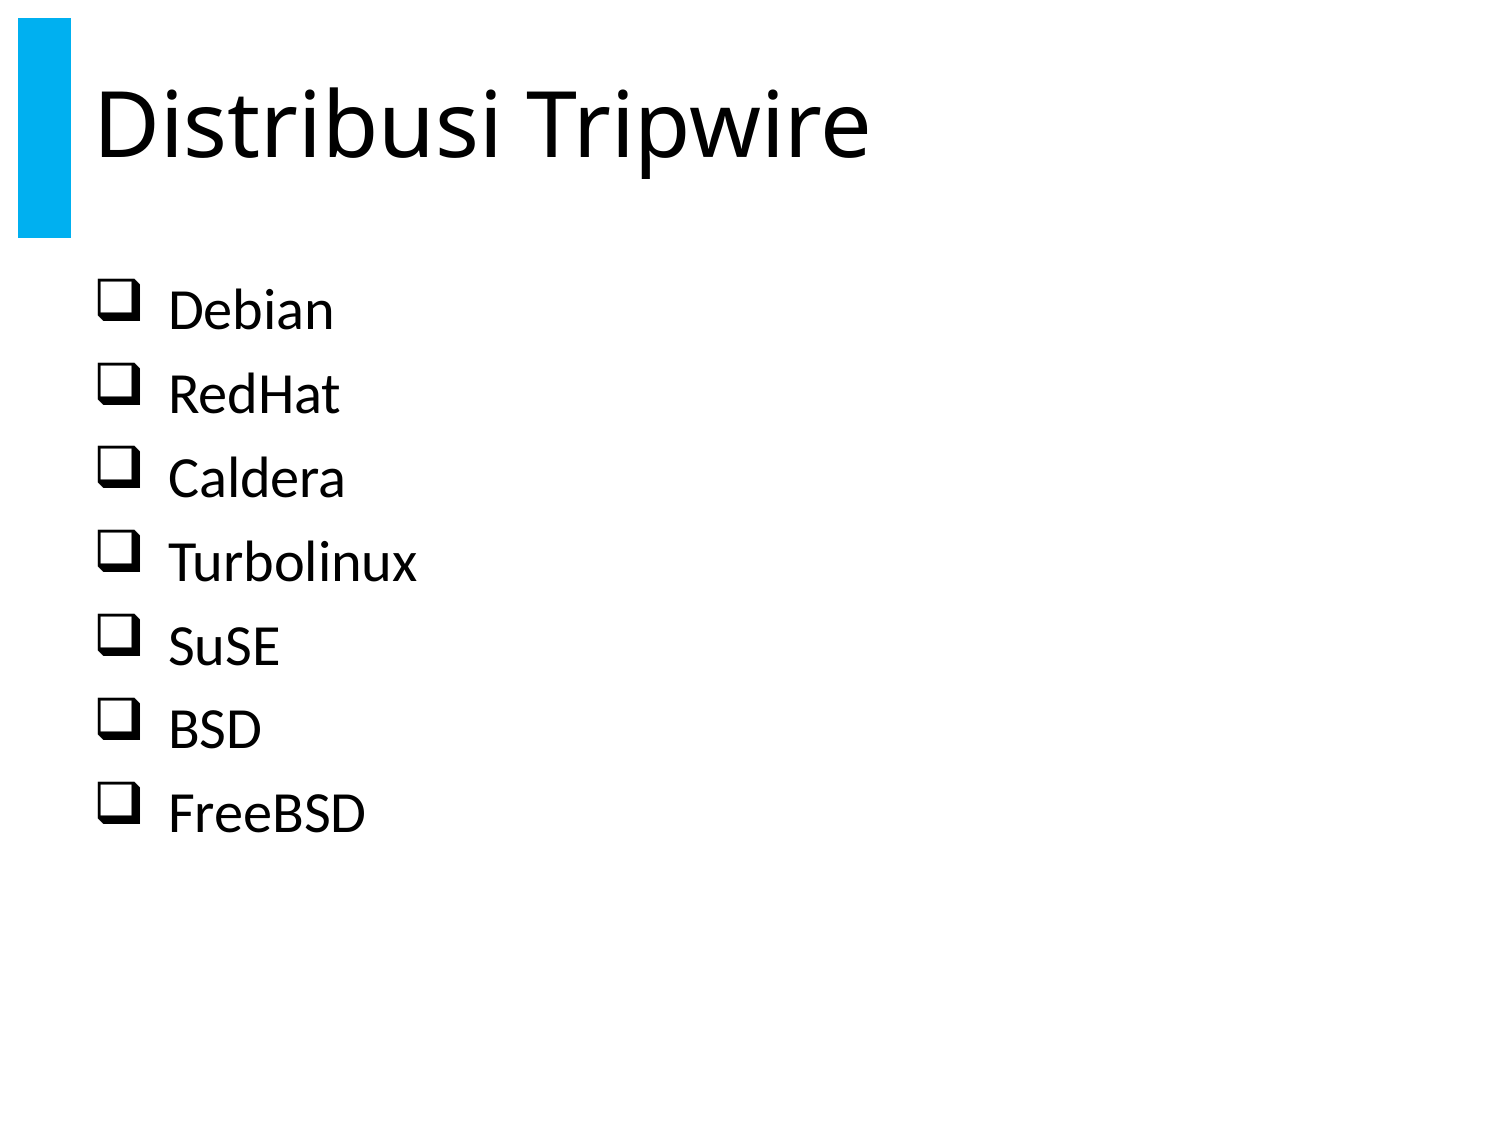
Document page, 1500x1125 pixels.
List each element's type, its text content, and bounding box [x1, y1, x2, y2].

title Distribusi Tripwire [78, 19, 1443, 237]
list Debian RedHat Caldera Turbolinux SuSE BSD FreeBSD [78, 272, 1443, 1070]
